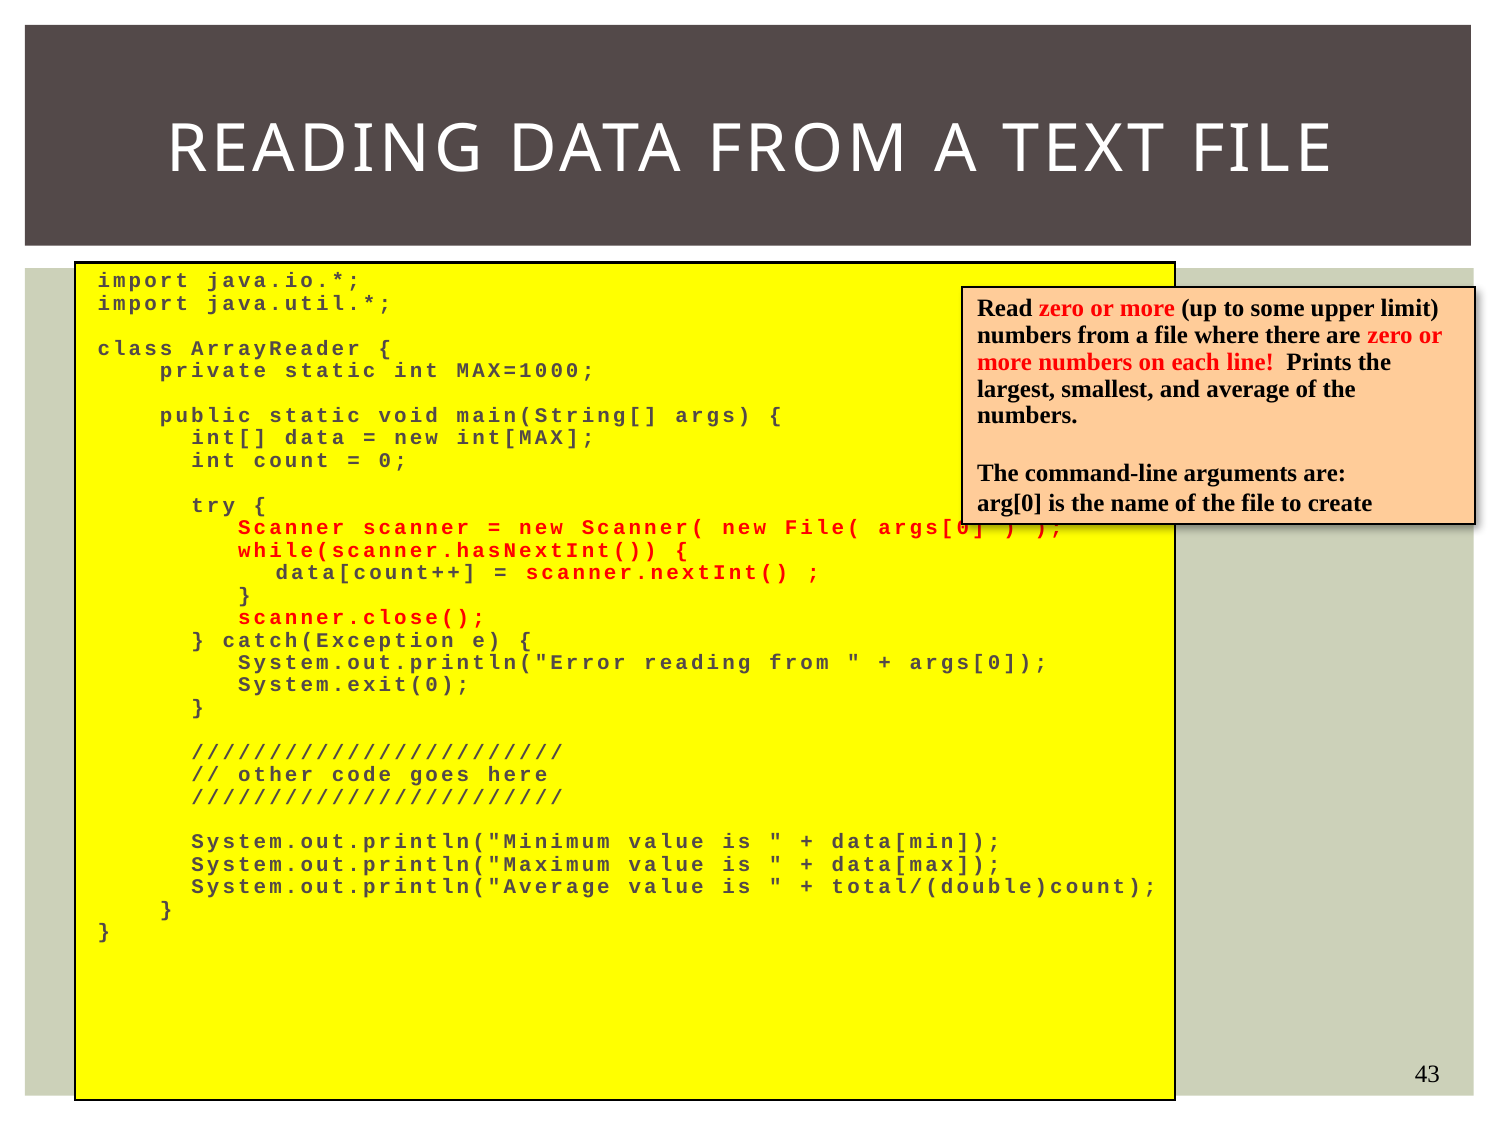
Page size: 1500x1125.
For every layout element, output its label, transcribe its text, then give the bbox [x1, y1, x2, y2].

title Reading Data From A Text File [62, 58, 1438, 232]
list import java.io.*; import java.util.*; class ArrayReader { private static int MAX=1000; public static void main(String[] args) { int[] data = new int[MAX]; int count = 0; try { Scanner scanner = new Scanner( new File( args[0] ) ); while(scanner.hasNextInt()) { data[count++] = scanner.nextInt() ; } scanner.close(); } catch(Exception e) { System.out.println("Error reading from " + args[0]); System.exit(0); } //////////////////////// // other code goes here //////////////////////// System.out.println("Minimum value is " + data[min]); System.out.println("Maximum value is " + data[max]); System.out.println("Average value is " + total/(double)count); } } [75, 262, 1175, 1100]
text_box Read zero or more (up to some upper limit) numbers from a file where there are zero or more numbers on each line! Prints the largest, smallest, and average of the numbers. The command-line arguments are: arg[0] is the name of the file to create [962, 287, 1475, 524]
